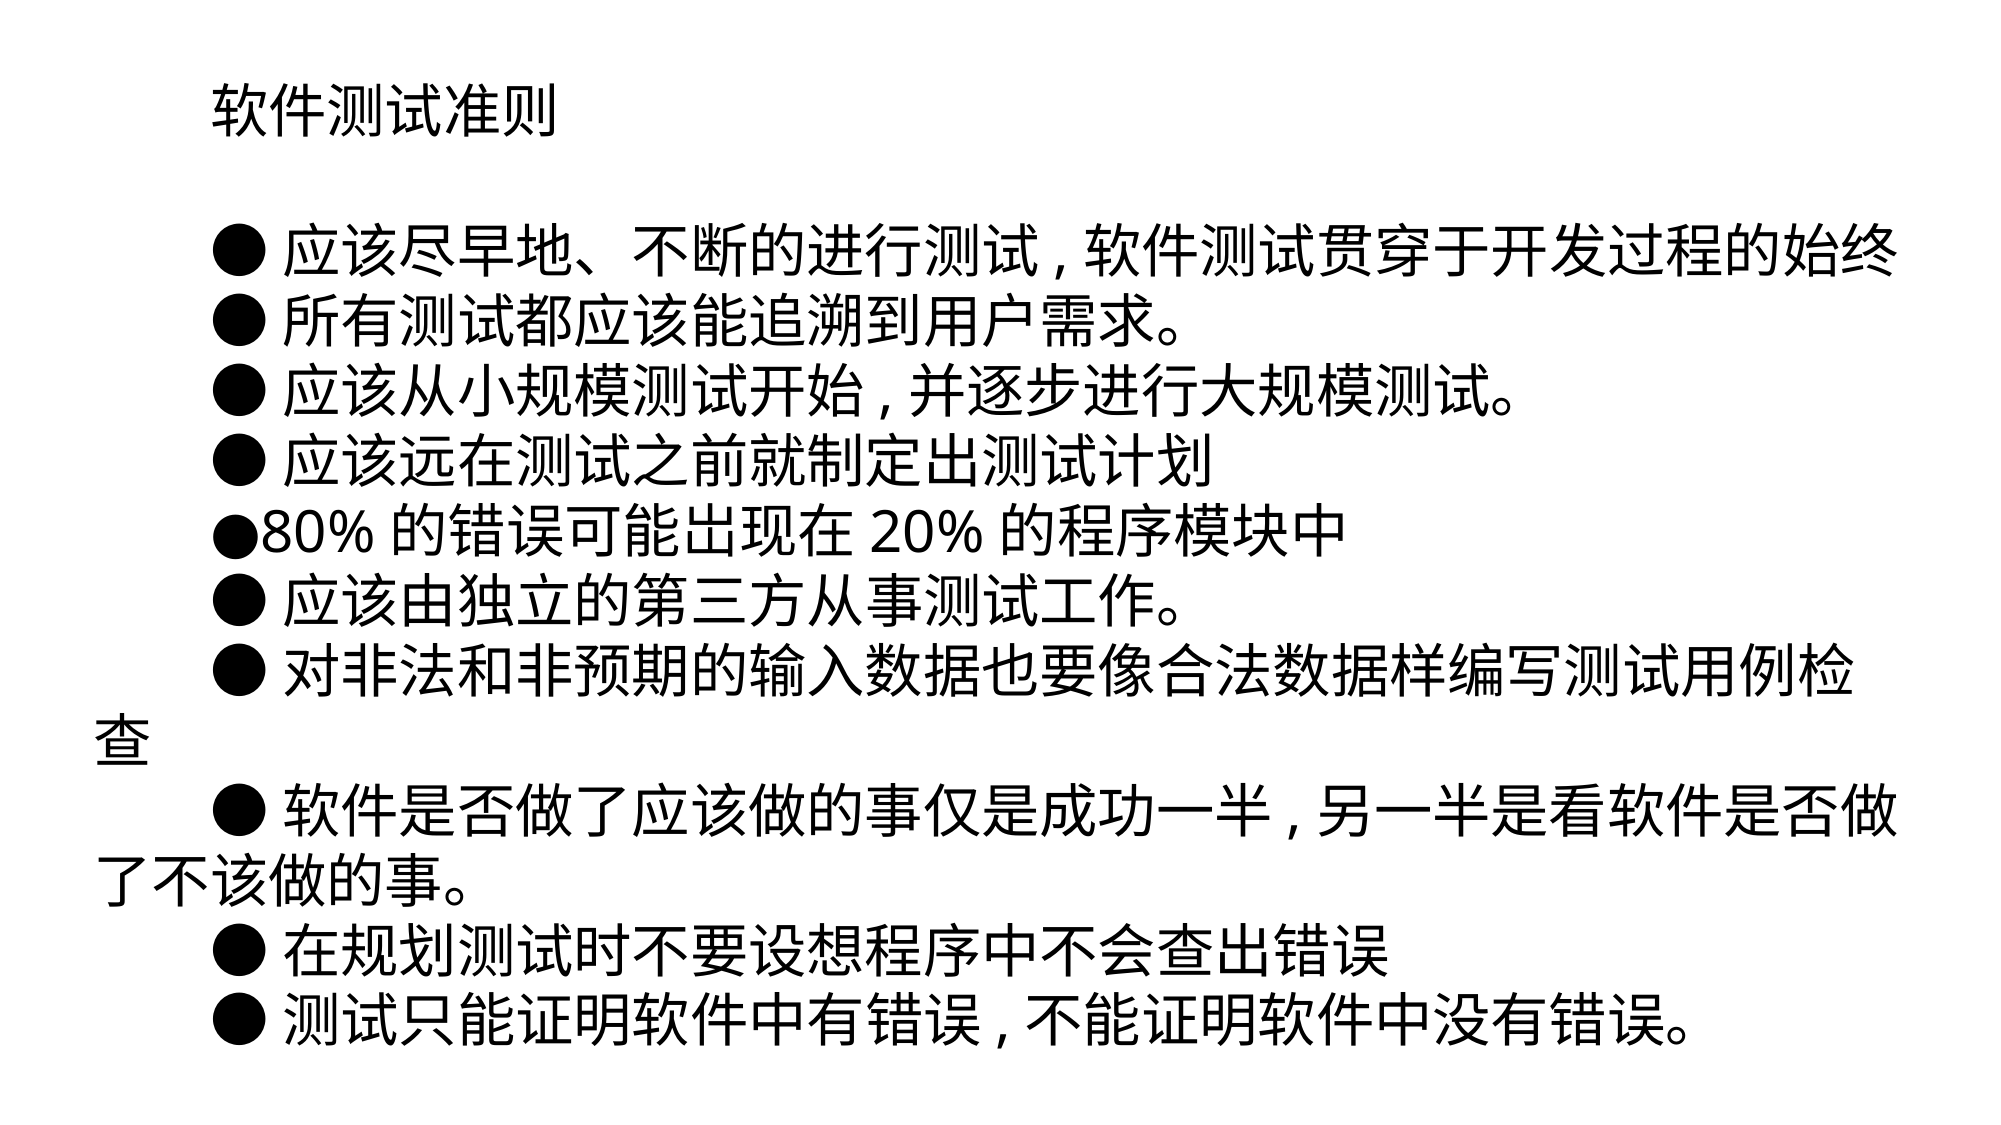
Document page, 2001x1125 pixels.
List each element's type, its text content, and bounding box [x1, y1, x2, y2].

text_box 软件测试准则 ●应该尽早地、不断的进行测试,软件测试贯穿于开发过程的始终 ●所有测试都应该能追溯到用户需求。 ●应该从小规模测试开始,并逐步进行大规模测试。 ●应该远在测试之前就制定出测试计划 ●80%的错误可能岀现在20%的程序模块中 ●应该由独立的第三方从事测试工作。 ●对非法和非预期的输入数据也要像合法数据样编写测试用例检查 ●软件是否做了应该做的事仅是成功一半,另一半是看软件是否做了不该做的事。 ●在规划测试时不要设想程序中不会查出错误 ●测试只能证明软件中有错误,不能证明软件中没有错误。 [78, 66, 1922, 1061]
